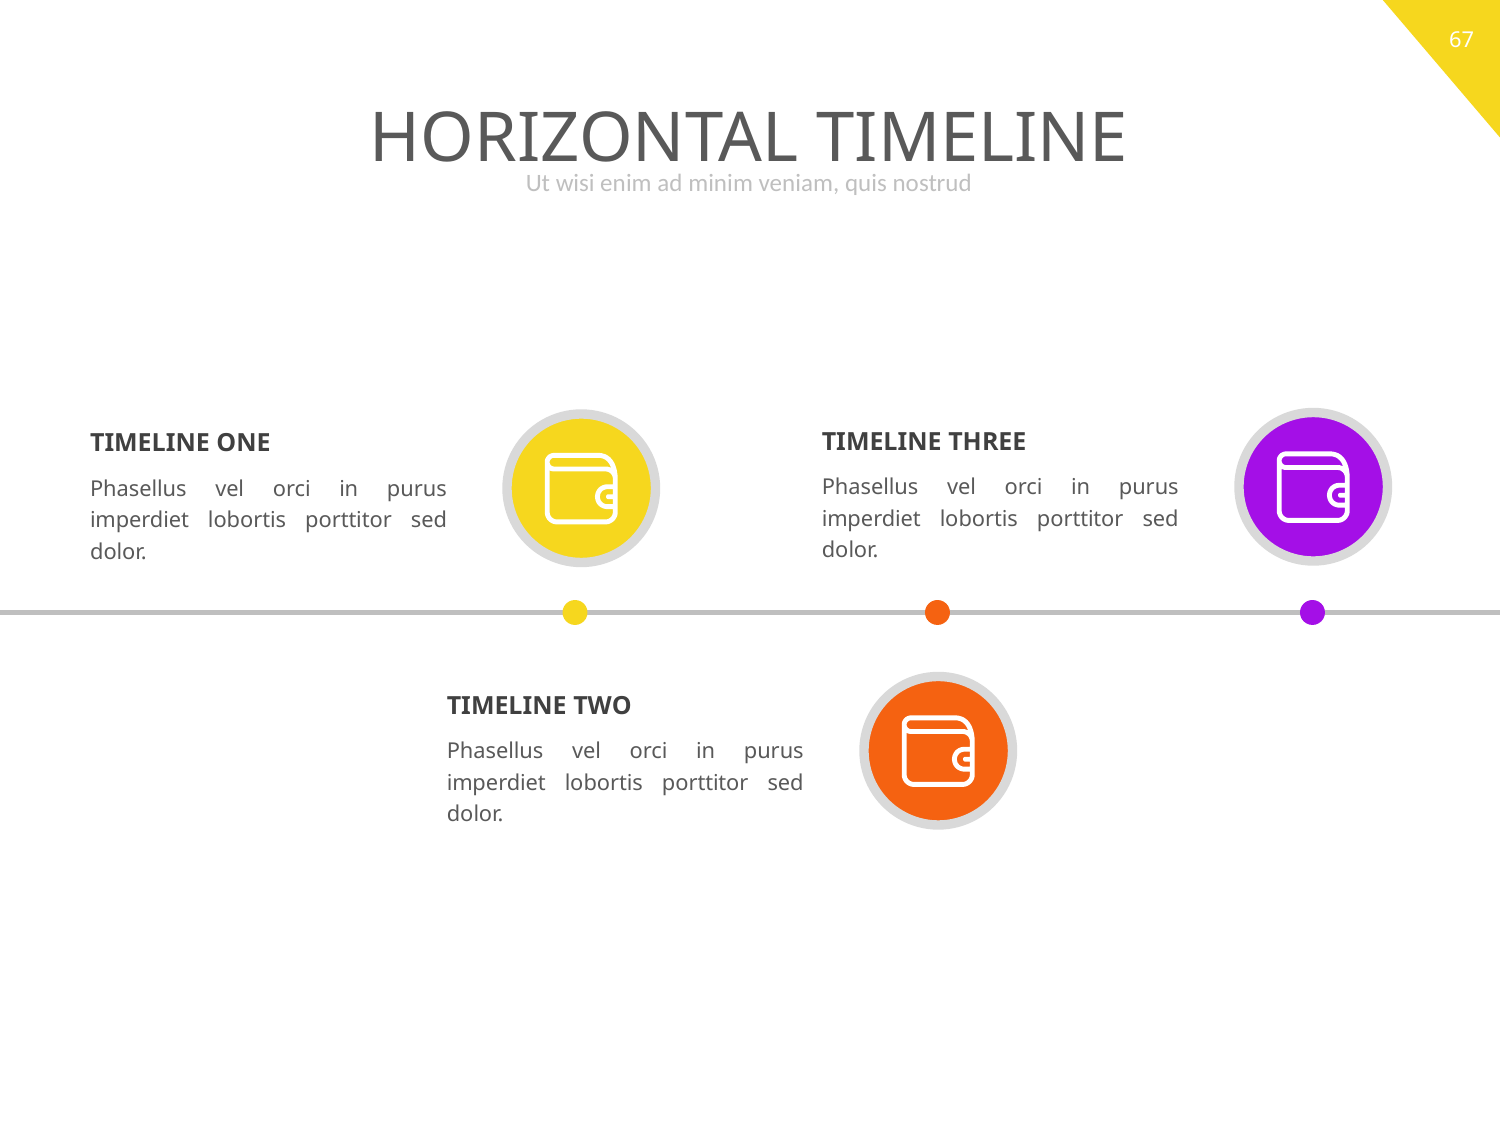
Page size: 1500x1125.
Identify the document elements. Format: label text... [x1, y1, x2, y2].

text_box [1298, 598, 1326, 612]
text_box TIMELINE THREE [806, 417, 1195, 459]
text_box [1299, 613, 1326, 627]
text_box [544, 452, 618, 525]
text_box [901, 715, 975, 787]
text_box [561, 598, 589, 612]
text_box Phasellus vel orci in purus imperdiet lobortis porttitor sed dolor. [431, 724, 820, 812]
text_box [924, 613, 951, 627]
text_box [1238, 411, 1389, 562]
text_box TIMELINE ONE [74, 419, 463, 460]
text_box TIMELINE TWO [431, 681, 820, 723]
text_box [923, 598, 951, 612]
text_box [506, 413, 657, 564]
title HORIZONTAL TIMELINE [84, 95, 1414, 205]
text_box [561, 613, 589, 627]
text_box [863, 675, 1014, 826]
list Ut wisi enim ad minim veniam, quis nostrud [209, 163, 1290, 204]
text_box Phasellus vel orci in purus imperdiet lobortis porttitor sed dolor. [806, 460, 1195, 548]
text_box Phasellus vel orci in purus imperdiet lobortis porttitor sed dolor. [74, 461, 463, 550]
text_box [1276, 451, 1350, 523]
